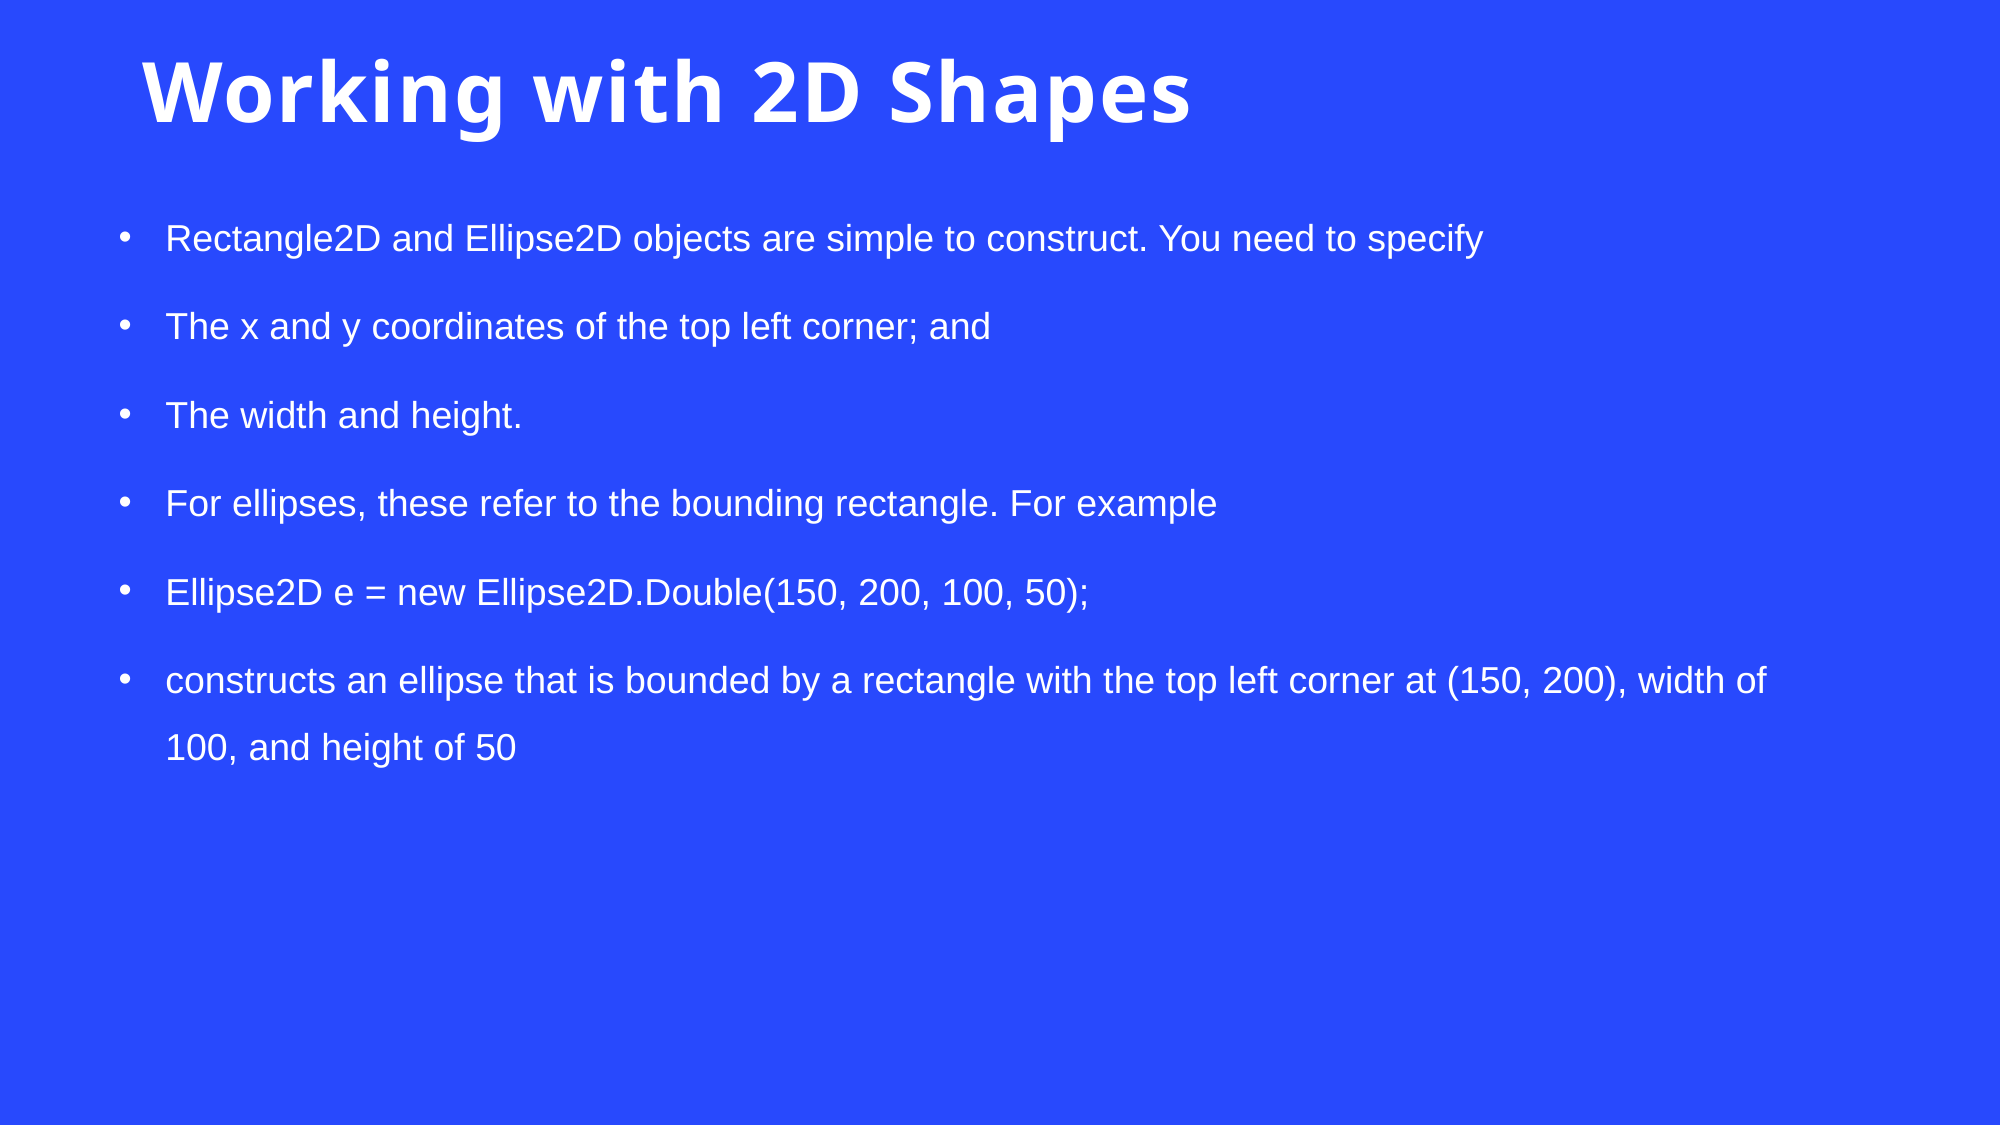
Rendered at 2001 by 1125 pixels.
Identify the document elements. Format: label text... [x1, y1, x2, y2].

title Working with 2D Shapes [142, 50, 1877, 189]
list Rectangle2D and Ellipse2D objects are simple to construct. You need to specify The x and y coordinates of the top left corner; and The width and height. For ellipses, these refer to the bounding rectangle. For example Ellipse2D e = new Ellipse2D.Double(150, 200, 100, 50); constructs an ellipse that is bounded by a rectangle with the top left corner at (150, 200), width of 100, and height of 50 [118, 191, 1830, 1125]
